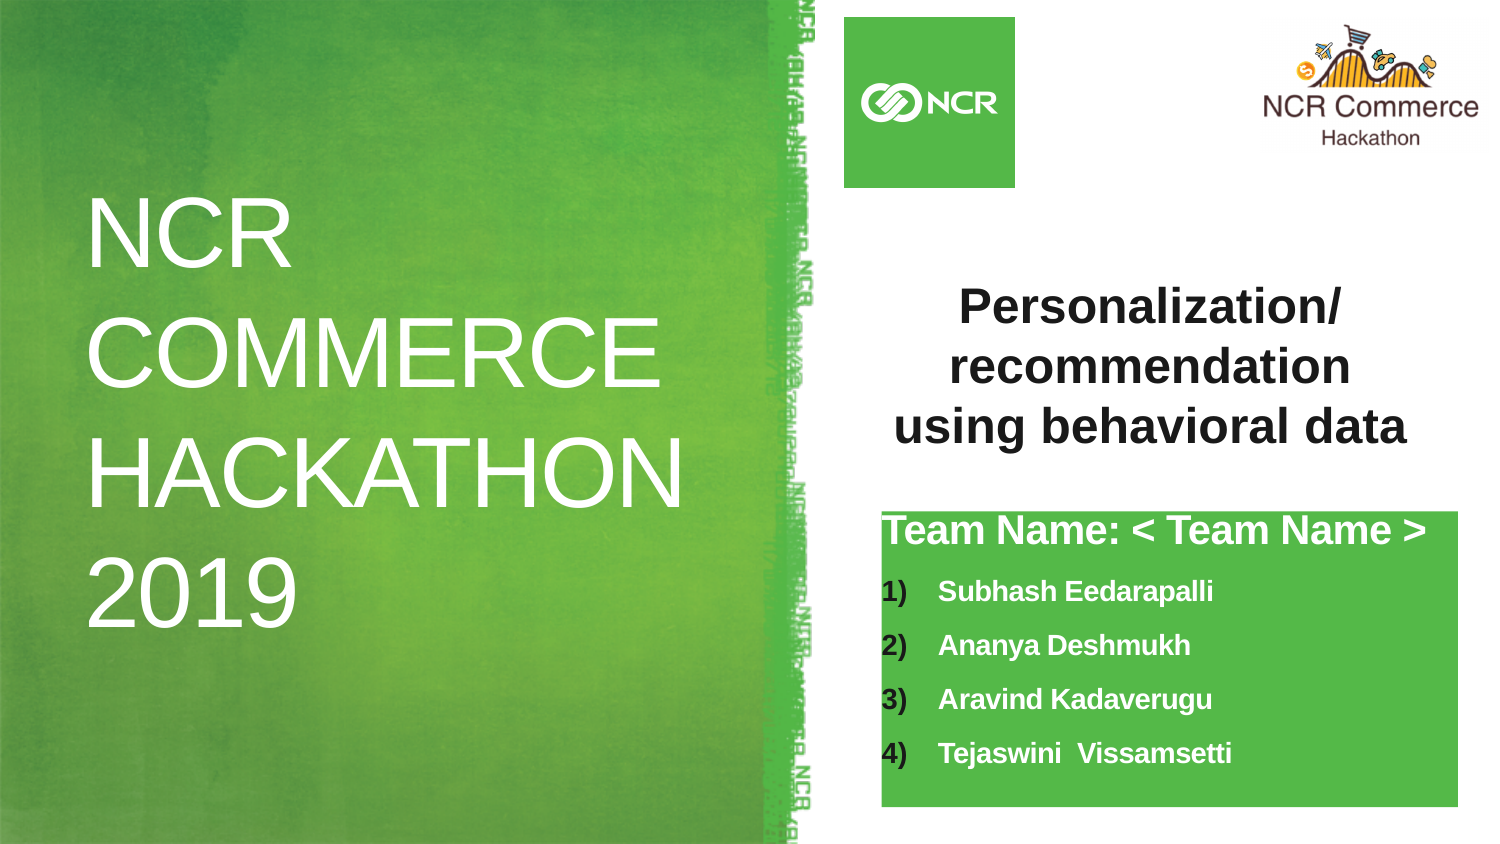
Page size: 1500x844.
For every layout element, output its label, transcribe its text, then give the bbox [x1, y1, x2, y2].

text_box Personalization/recommendation using behavioral data [862, 266, 1439, 462]
picture [844, 17, 1015, 189]
text_box Team Name: < Team Name > Subhash Eedarapalli Ananya Deshmukh Aravind Kadaverugu Tejaswini Vissamsetti [881, 511, 1458, 808]
picture [0, 0, 815, 844]
picture [1260, 17, 1489, 153]
list NCR COMMERCE HACKATHON 2019 [84, 152, 769, 552]
